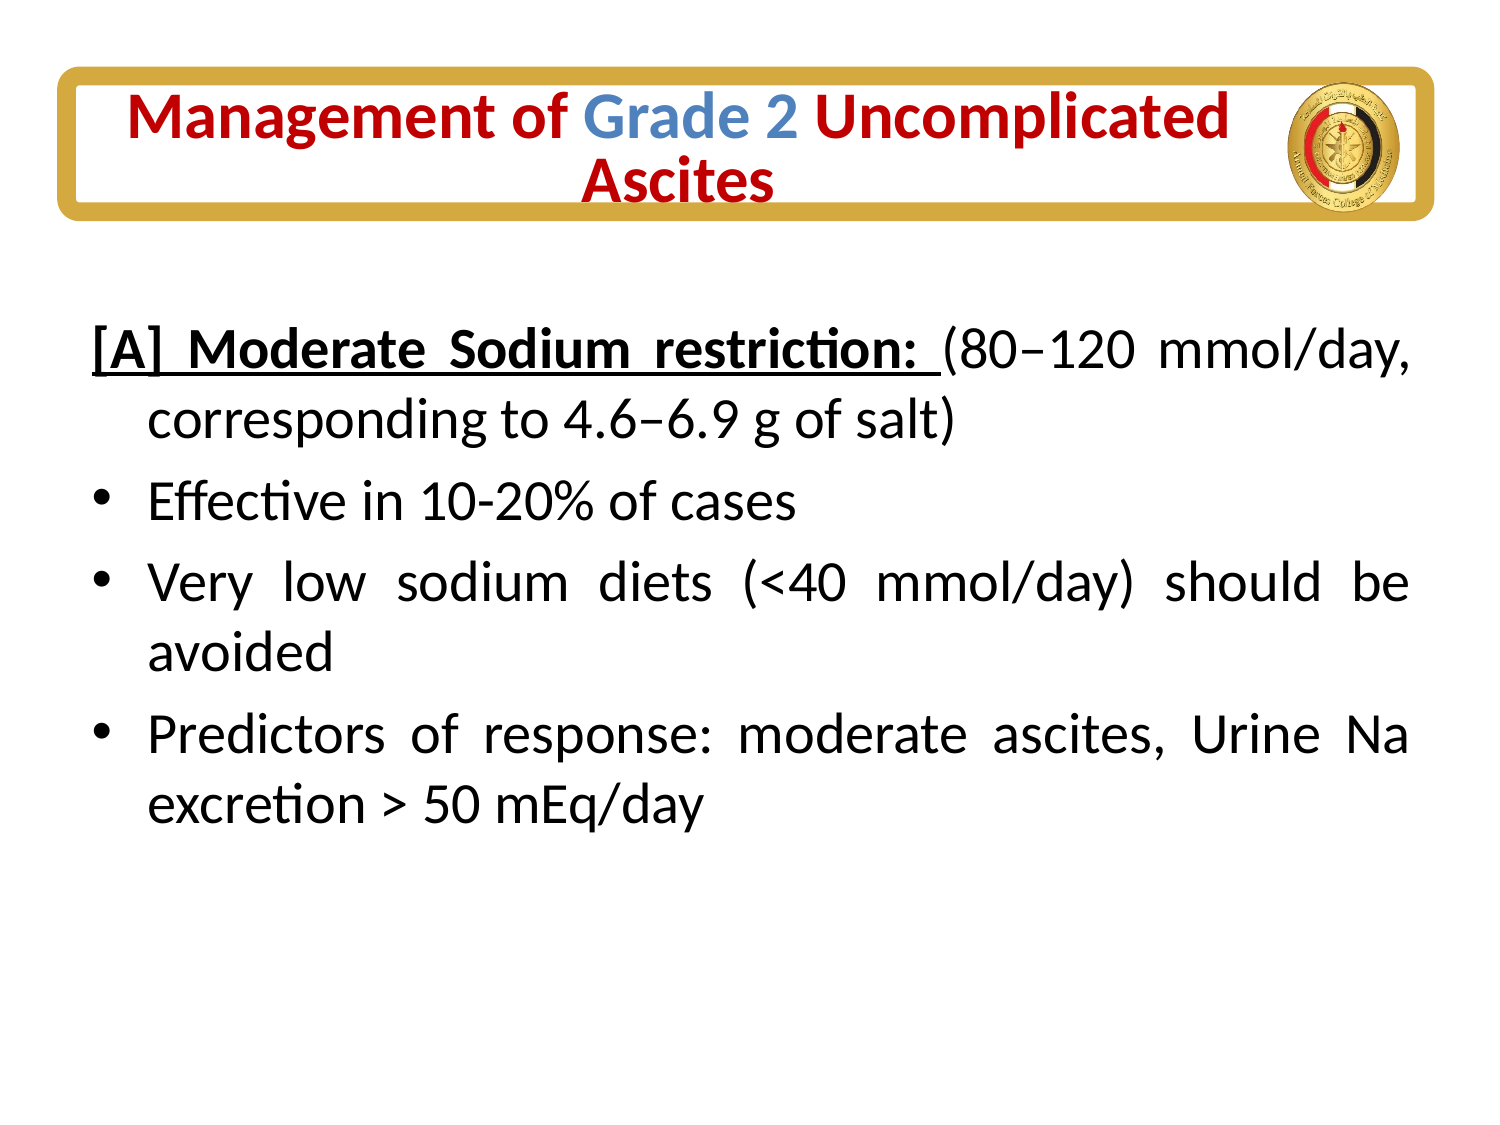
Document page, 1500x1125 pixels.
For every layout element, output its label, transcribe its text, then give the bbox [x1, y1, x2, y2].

picture [1292, 82, 1400, 213]
list [A] Moderate Sodium restriction: (80–120 mmol/day, corresponding to 4.6–6.9 g of salt) Effective in 10-20% of cases Very low sodium diets (<40 mmol/day) should be avoided Predictors of response: moderate ascites, Urine Na excretion > 50 mEq/day [76, 302, 1427, 1094]
title Management of Grade 2 Uncomplicated Ascites [66, 106, 1292, 197]
